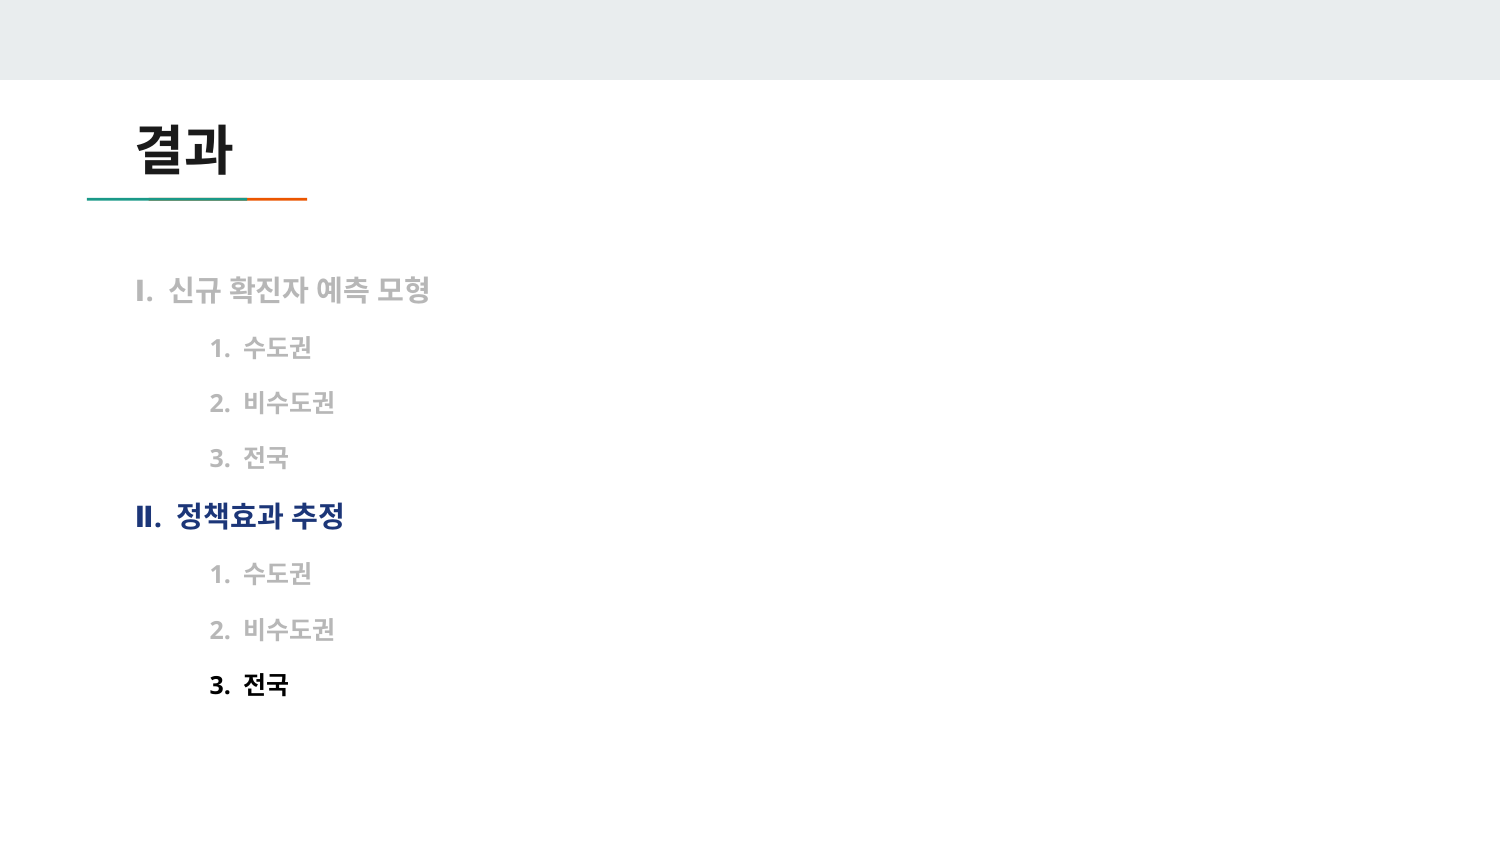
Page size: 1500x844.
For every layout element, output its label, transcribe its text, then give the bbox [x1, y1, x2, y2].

list Ⅰ. 신규 확진자 예측 모형 1. 수도권 2. 비수도권 3. 전국 Ⅱ. 정책효과 추정 1. 수도권 2. 비수도권 3. 전국 [119, 251, 560, 766]
title 결과 [119, 100, 1381, 189]
